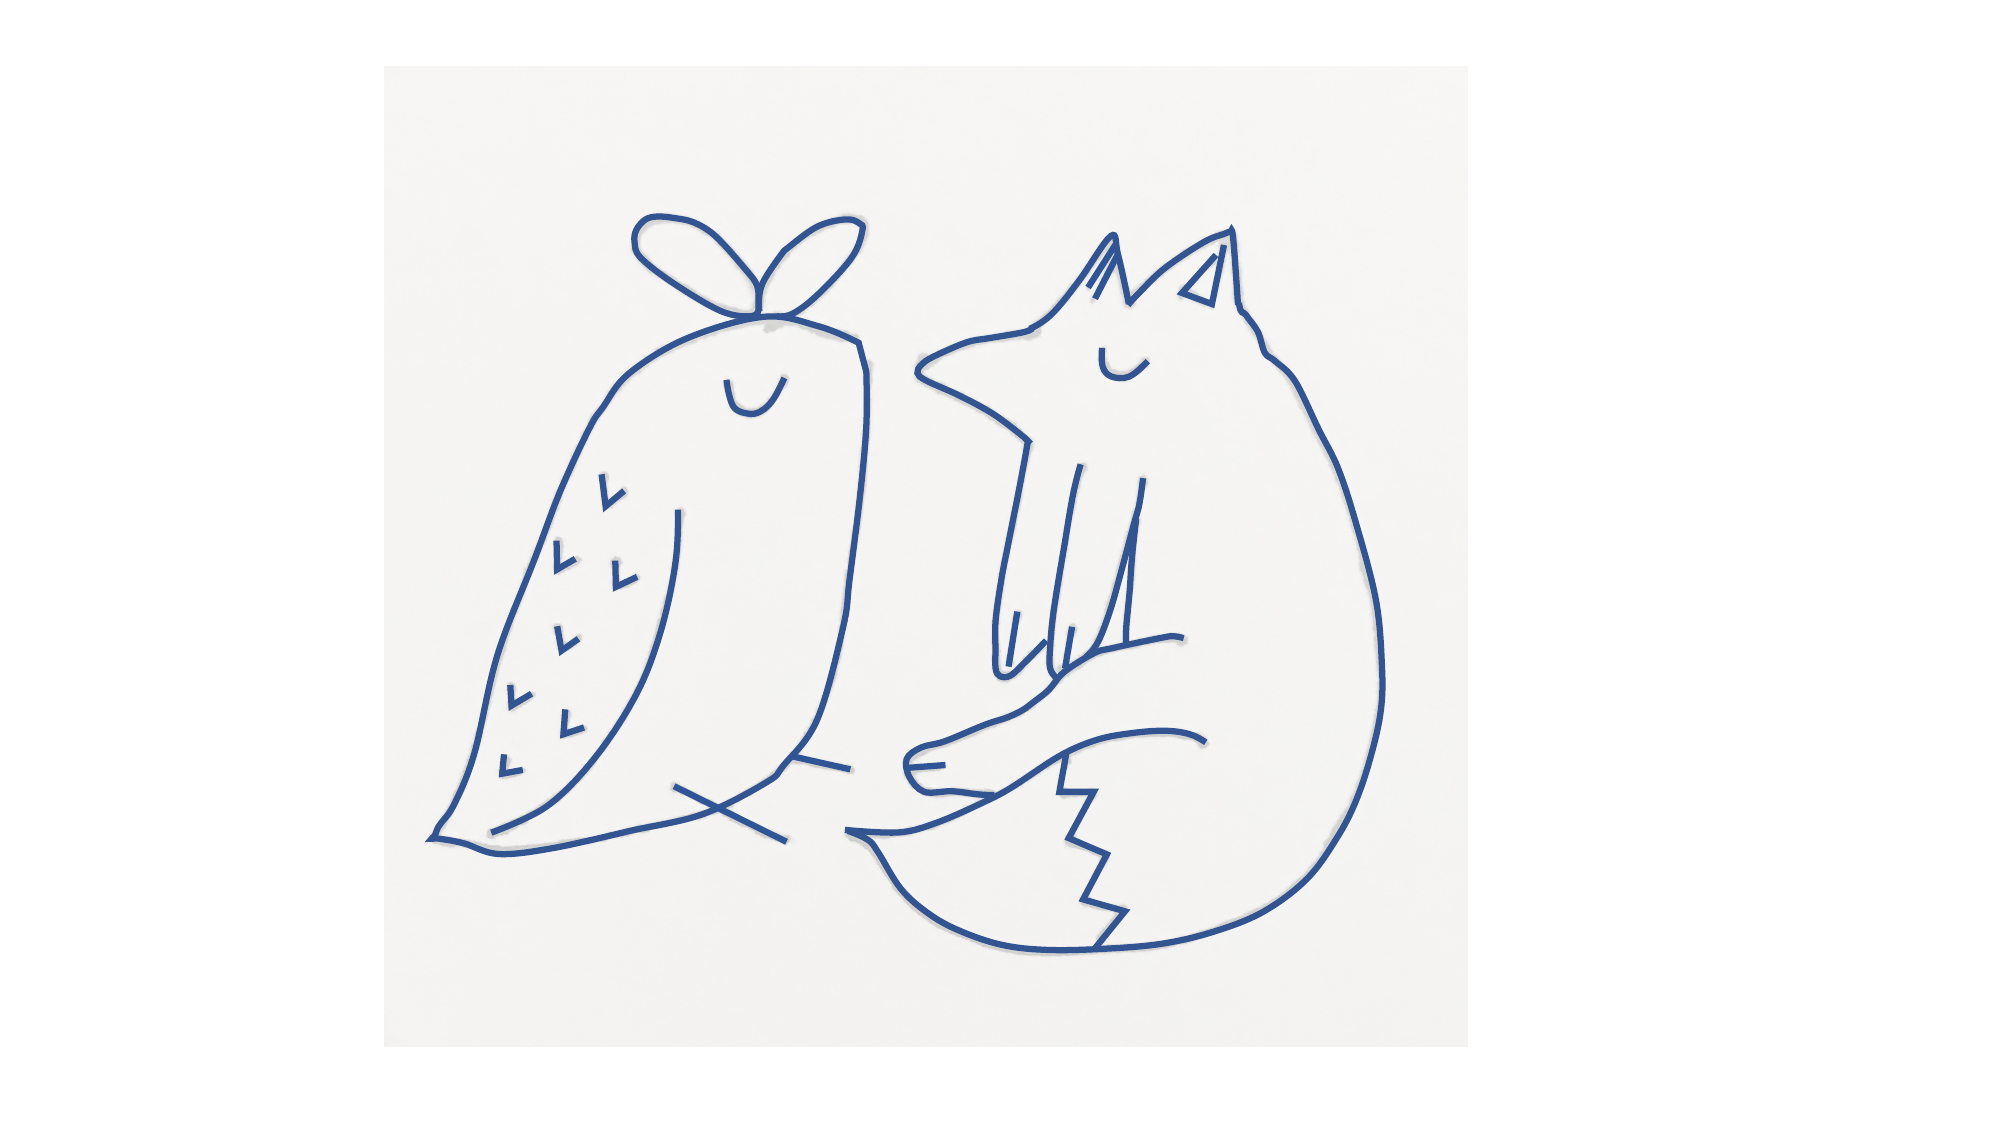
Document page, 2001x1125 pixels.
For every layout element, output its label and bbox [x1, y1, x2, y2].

text_box [431, 216, 867, 855]
text_box [844, 230, 1383, 951]
picture [384, 66, 1468, 1047]
